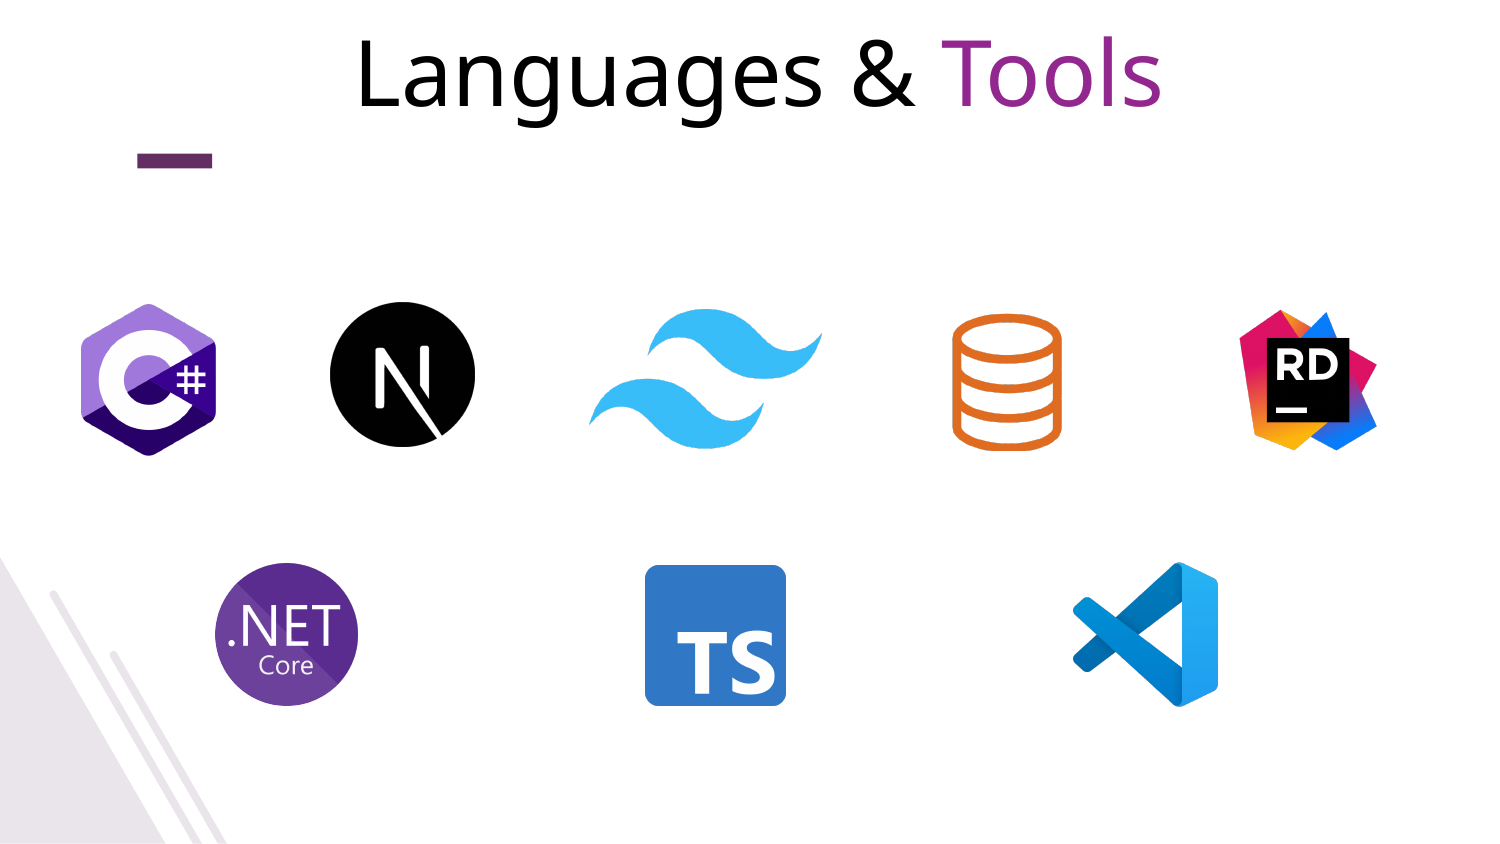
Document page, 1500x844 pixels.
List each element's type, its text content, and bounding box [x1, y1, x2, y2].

picture [81, 304, 217, 456]
picture [936, 309, 1074, 452]
title Languages & Tools [187, 0, 1331, 175]
picture [645, 565, 786, 706]
picture [330, 302, 476, 448]
picture [1073, 562, 1218, 707]
picture [1236, 309, 1380, 452]
picture [589, 309, 822, 452]
picture [215, 563, 358, 706]
